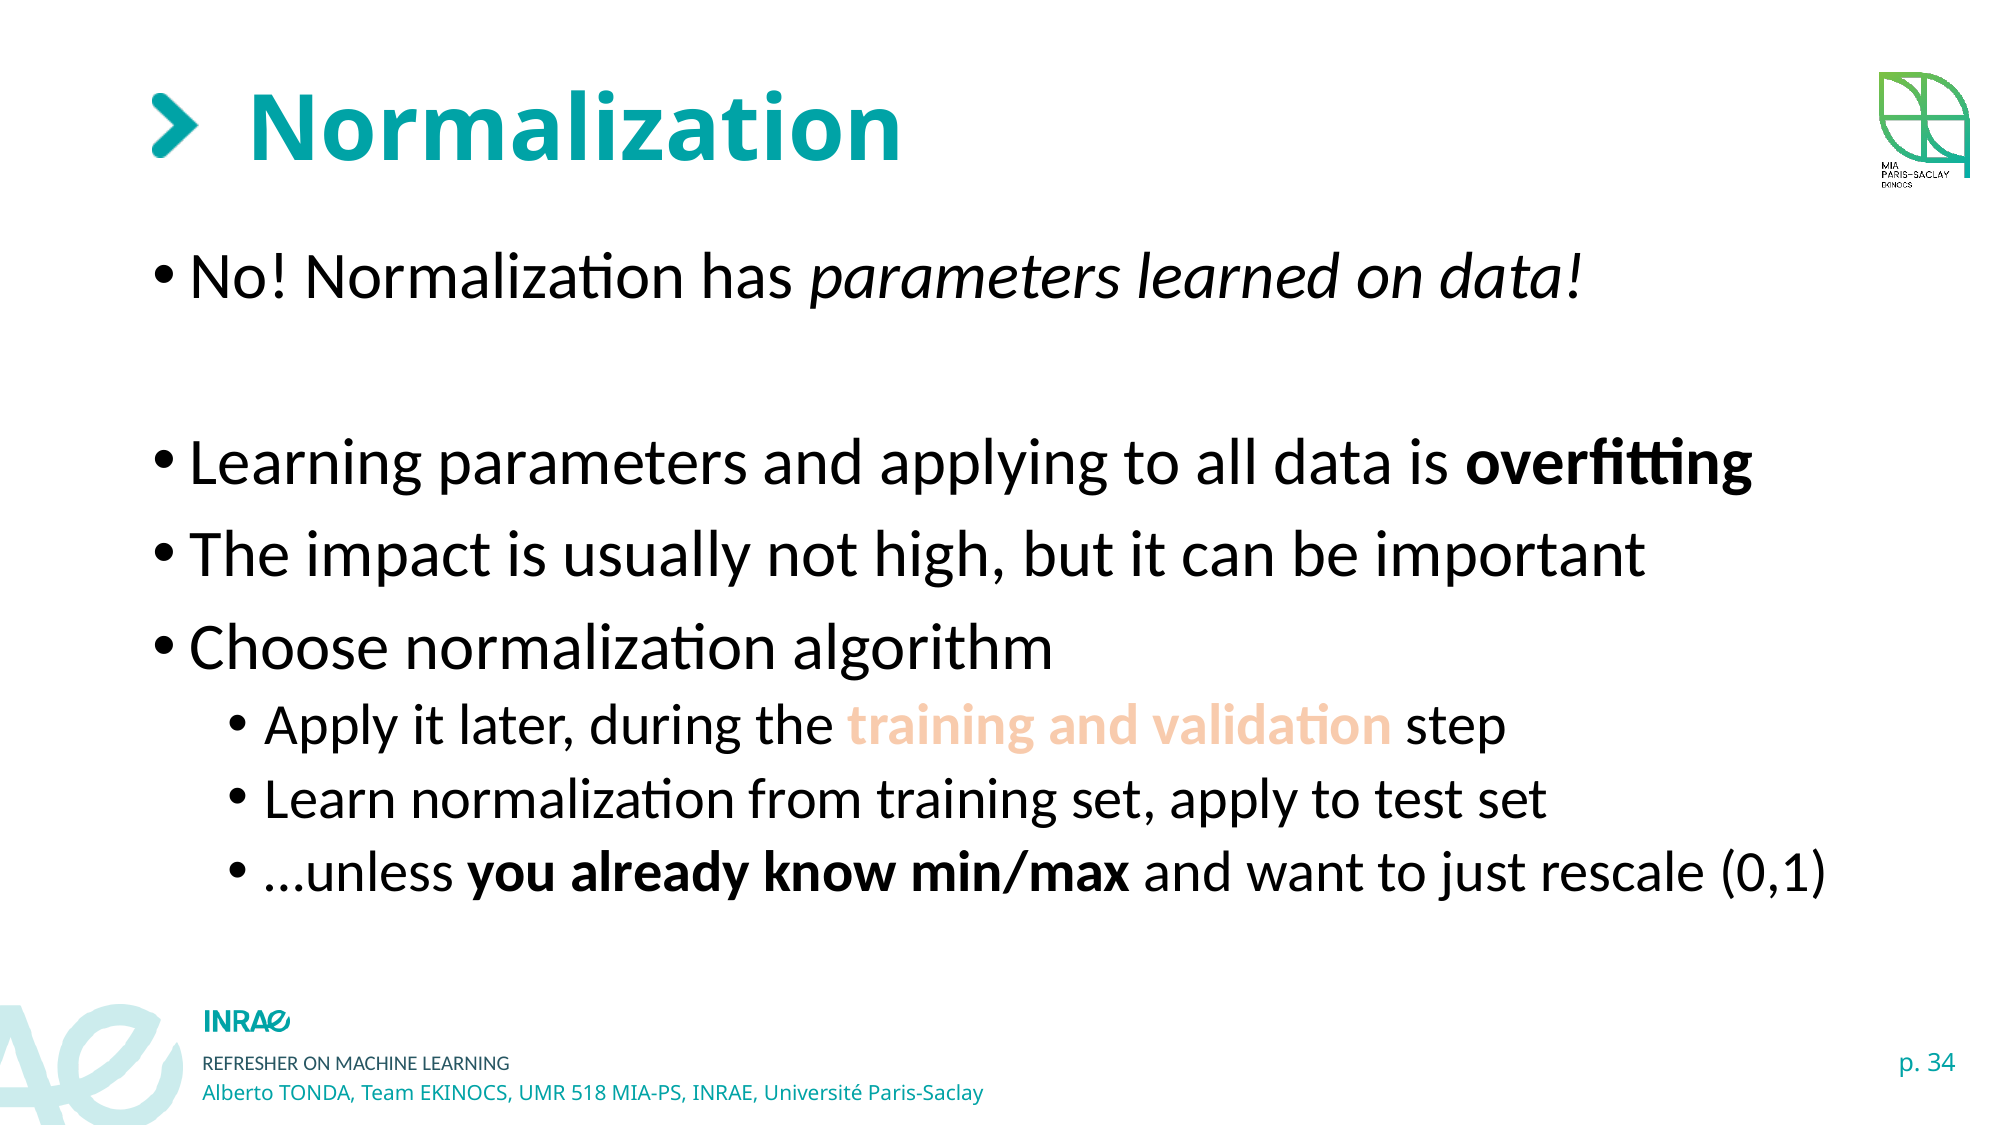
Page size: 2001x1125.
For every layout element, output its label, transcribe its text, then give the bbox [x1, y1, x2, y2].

title Normalization [137, 59, 1863, 203]
picture [152, 93, 200, 158]
picture [1862, 54, 1986, 205]
picture [0, 996, 329, 1125]
